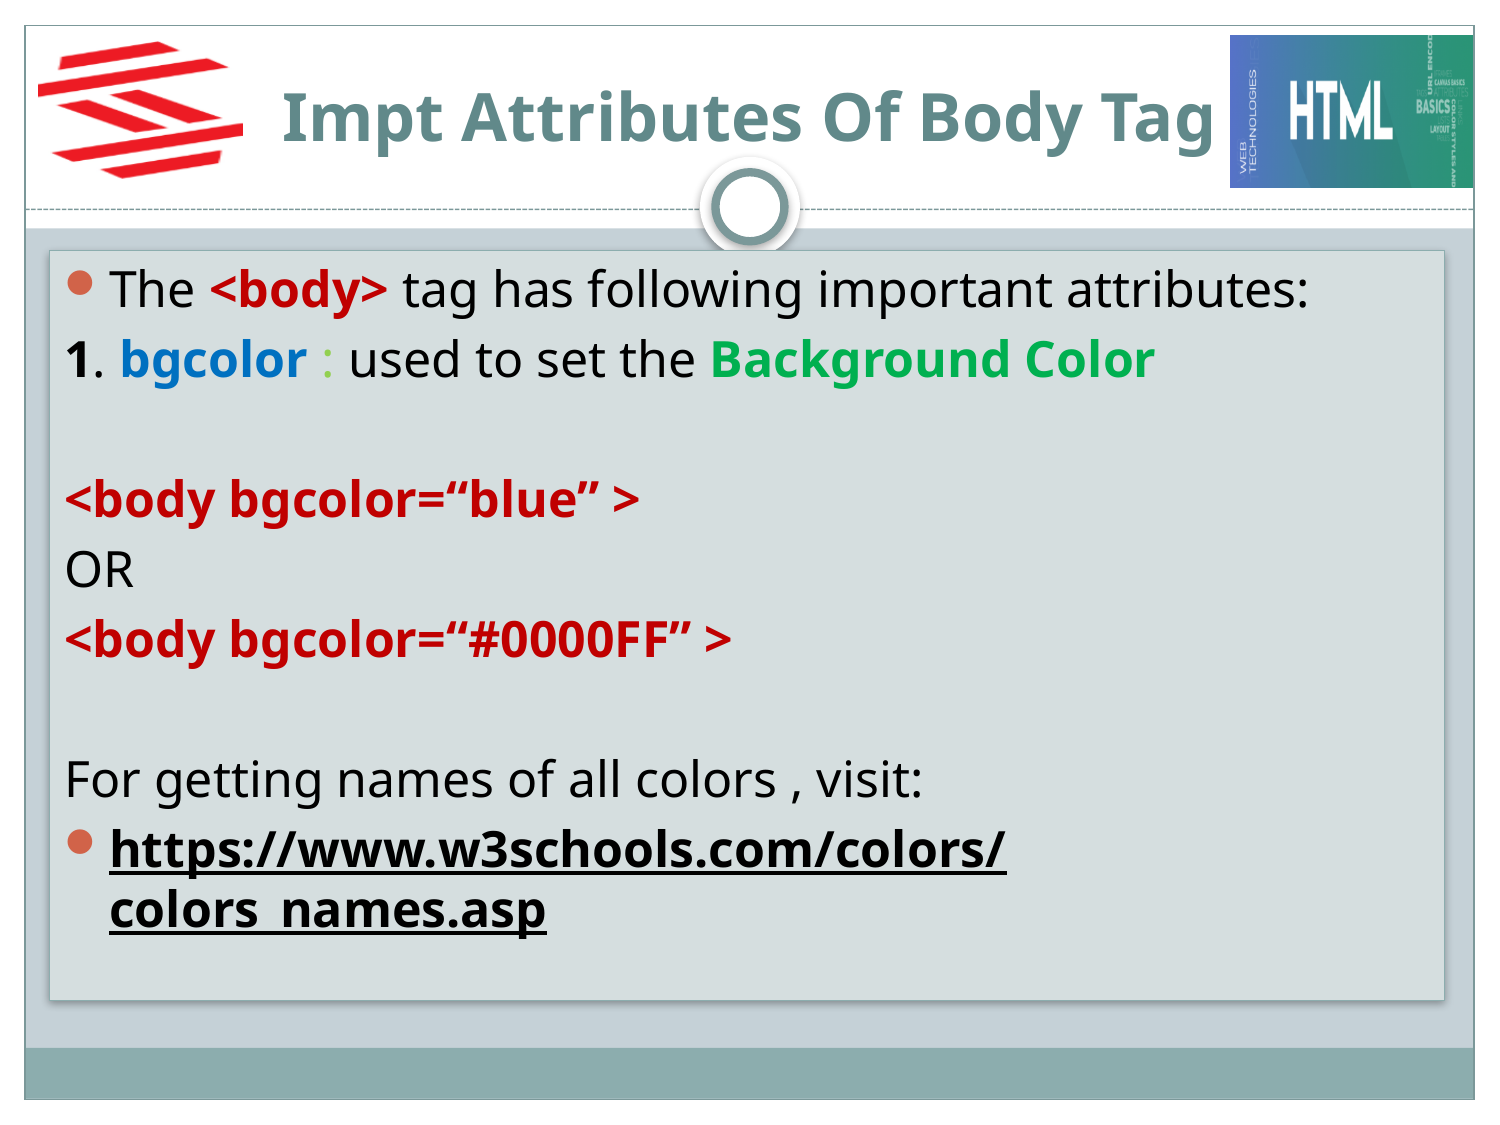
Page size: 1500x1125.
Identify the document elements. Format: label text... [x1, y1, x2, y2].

picture [37, 40, 243, 185]
list The <body> tag has following important attributes: 1. bgcolor : used to set the Background Color <body bgcolor=“blue” > OR <body bgcolor=“#0000FF” > For getting names of all colors , visit: https://www.w3schools.com/colors/colors_names.asp [49, 250, 1445, 1001]
title Impt Attributes Of Body Tag [237, 37, 1225, 162]
picture [1230, 34, 1473, 188]
